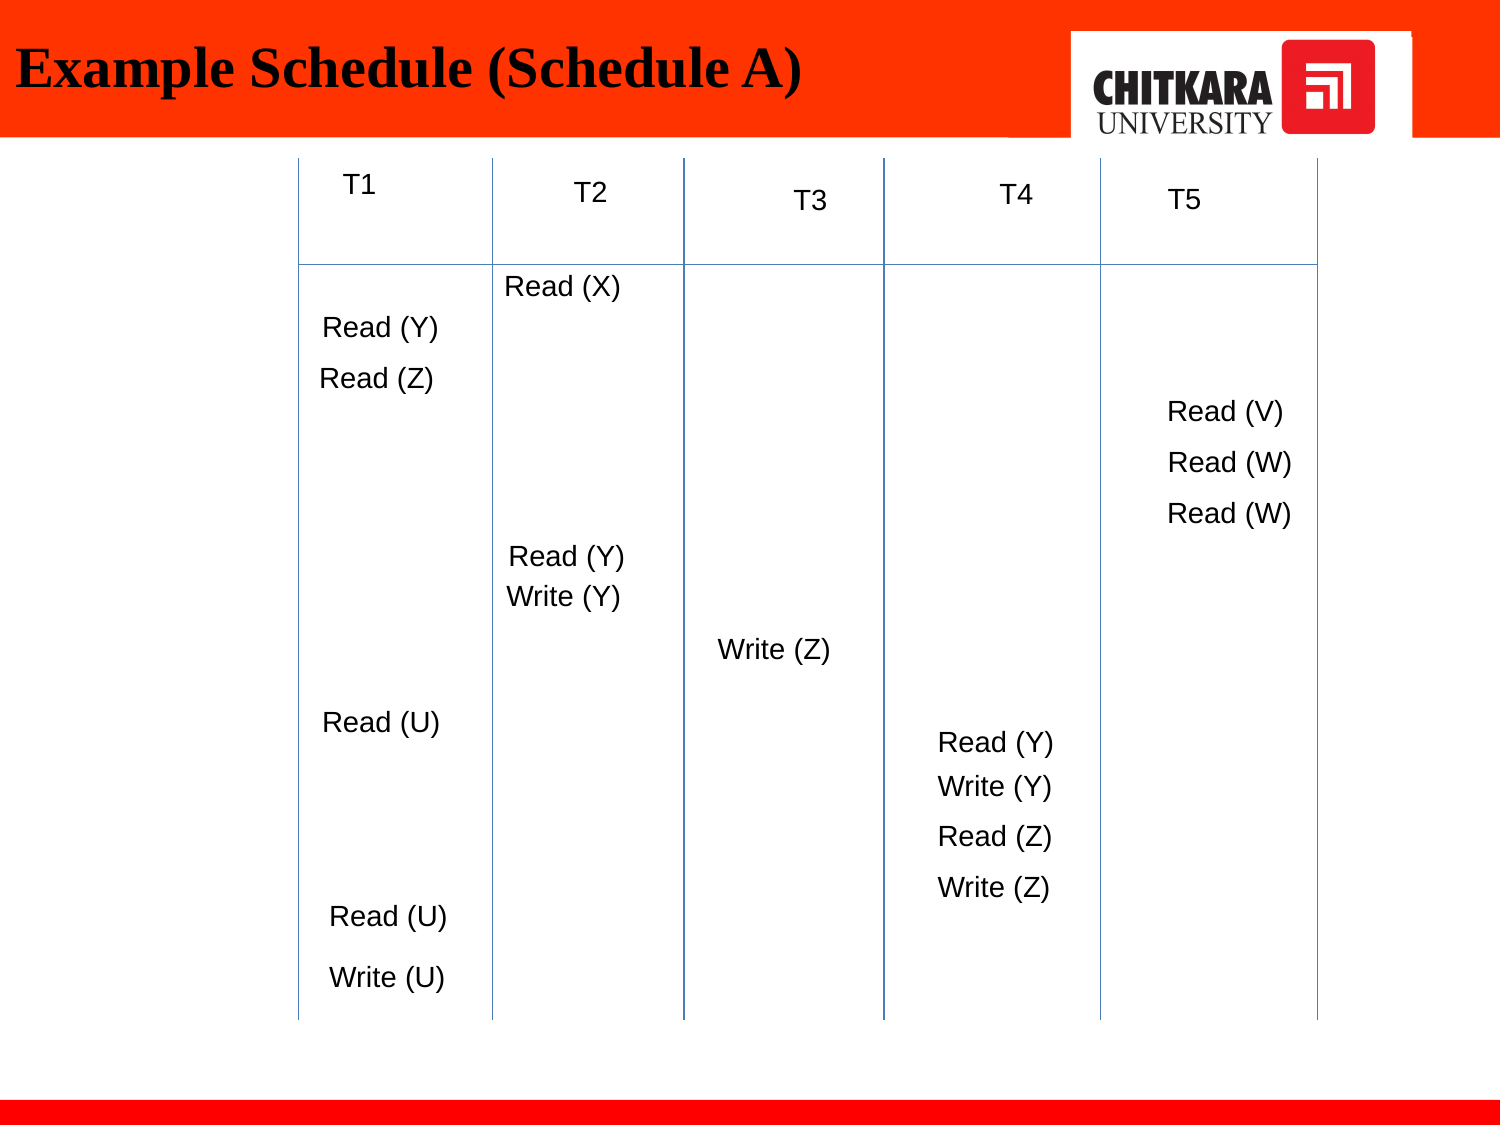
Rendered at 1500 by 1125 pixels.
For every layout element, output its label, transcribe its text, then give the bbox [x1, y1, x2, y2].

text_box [298, 157, 1327, 1021]
title Example Schedule (Schedule A) [0, 0, 1063, 138]
picture [1074, 37, 1390, 138]
